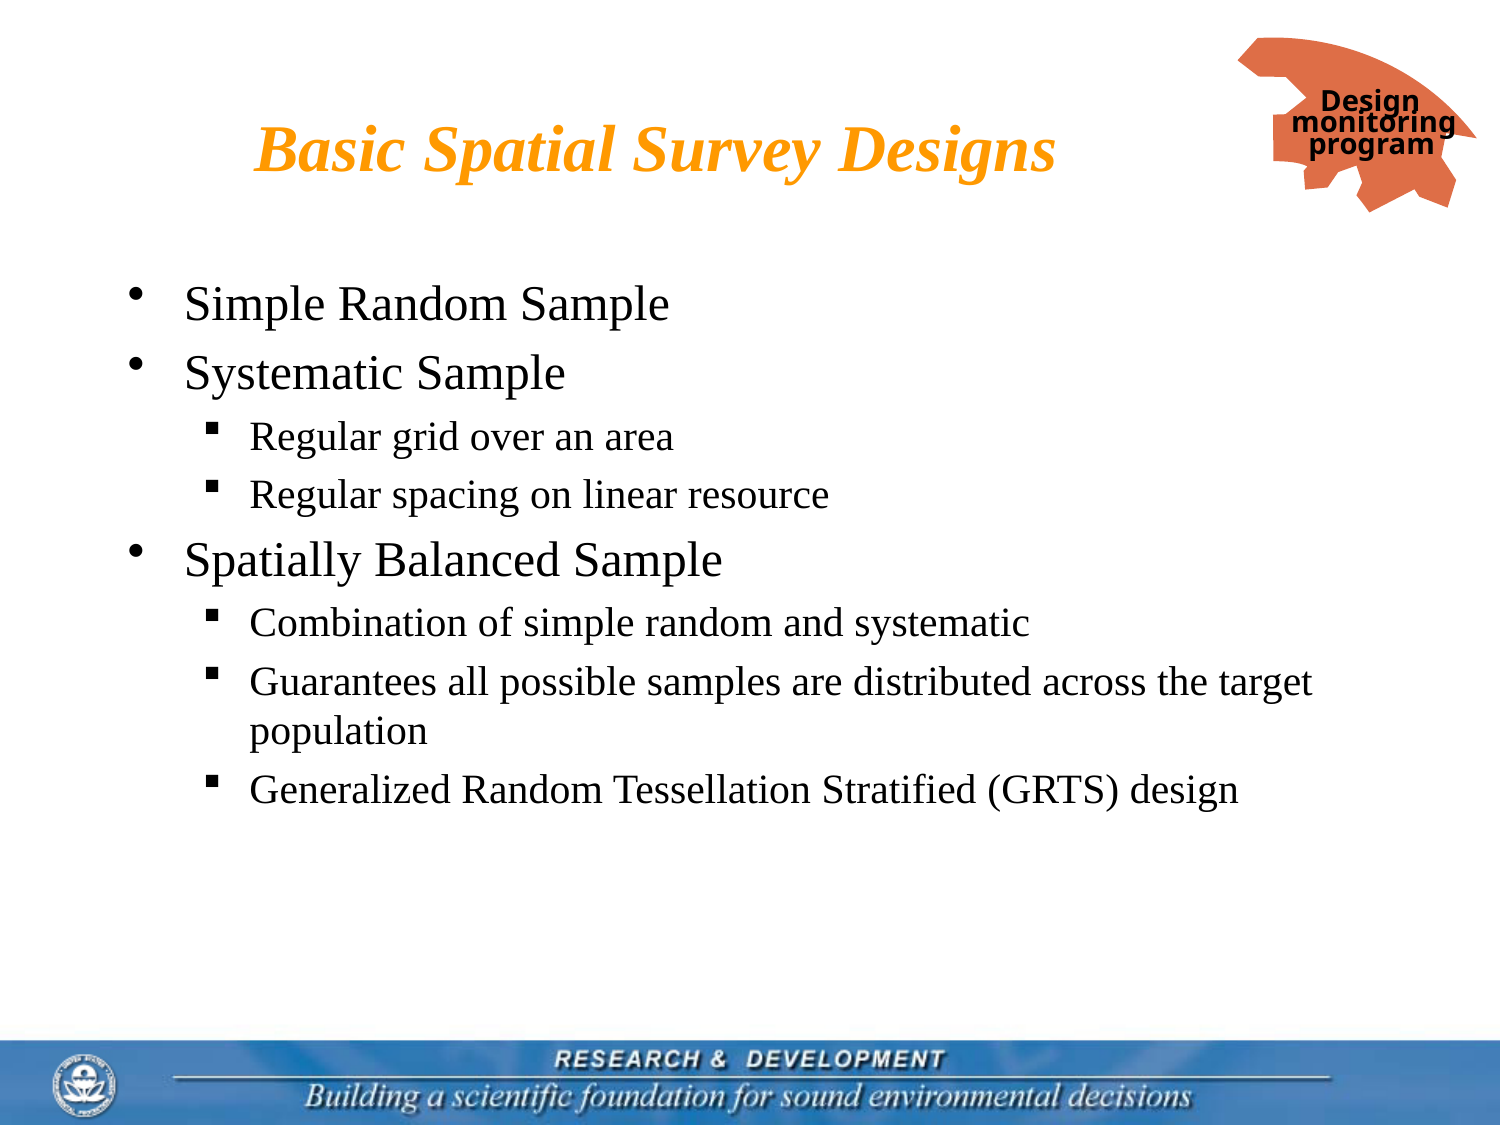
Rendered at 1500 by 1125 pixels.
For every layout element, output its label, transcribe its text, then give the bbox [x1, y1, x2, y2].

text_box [1237, 37, 1478, 213]
list Simple Random Sample Systematic Sample Regular grid over an area Regular spacing on linear resource Spatially Balanced Sample Combination of simple random and systematic Guarantees all possible samples are distributed across the target population Generalized Random Tessellation Stratified (GRTS) design [112, 262, 1388, 938]
picture [0, 0, 1500, 1125]
title Basic Spatial Survey Designs [124, 88, 1188, 201]
